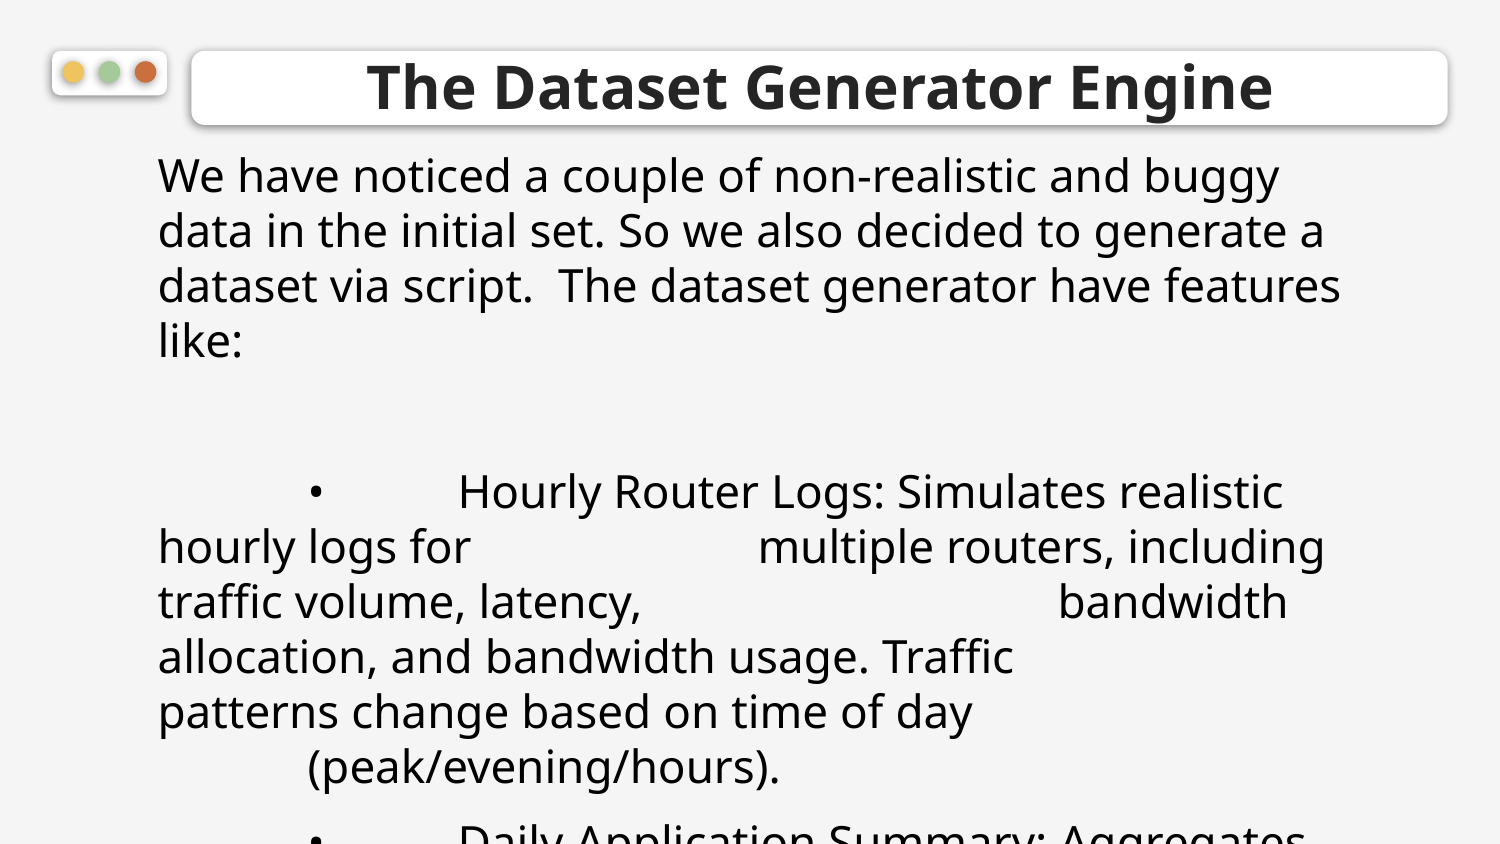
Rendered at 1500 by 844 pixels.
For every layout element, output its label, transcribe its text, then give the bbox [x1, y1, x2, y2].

subtitle We have noticed a couple of non-realistic and buggy data in the initial set. So we also decided to generate a dataset via script. The dataset generator have features like: • Hourly Router Logs: Simulates realistic hourly logs for multiple routers, including traffic volume, latency, bandwidth allocation, and bandwidth usage. Traffic patterns change based on time of day (peak/evening/hours). • Daily Application Summary: Aggregates simulated average and peak network traffic for different applications across each day. [104, 131, 1396, 607]
title The Dataset Generator Engine [212, 34, 1414, 191]
